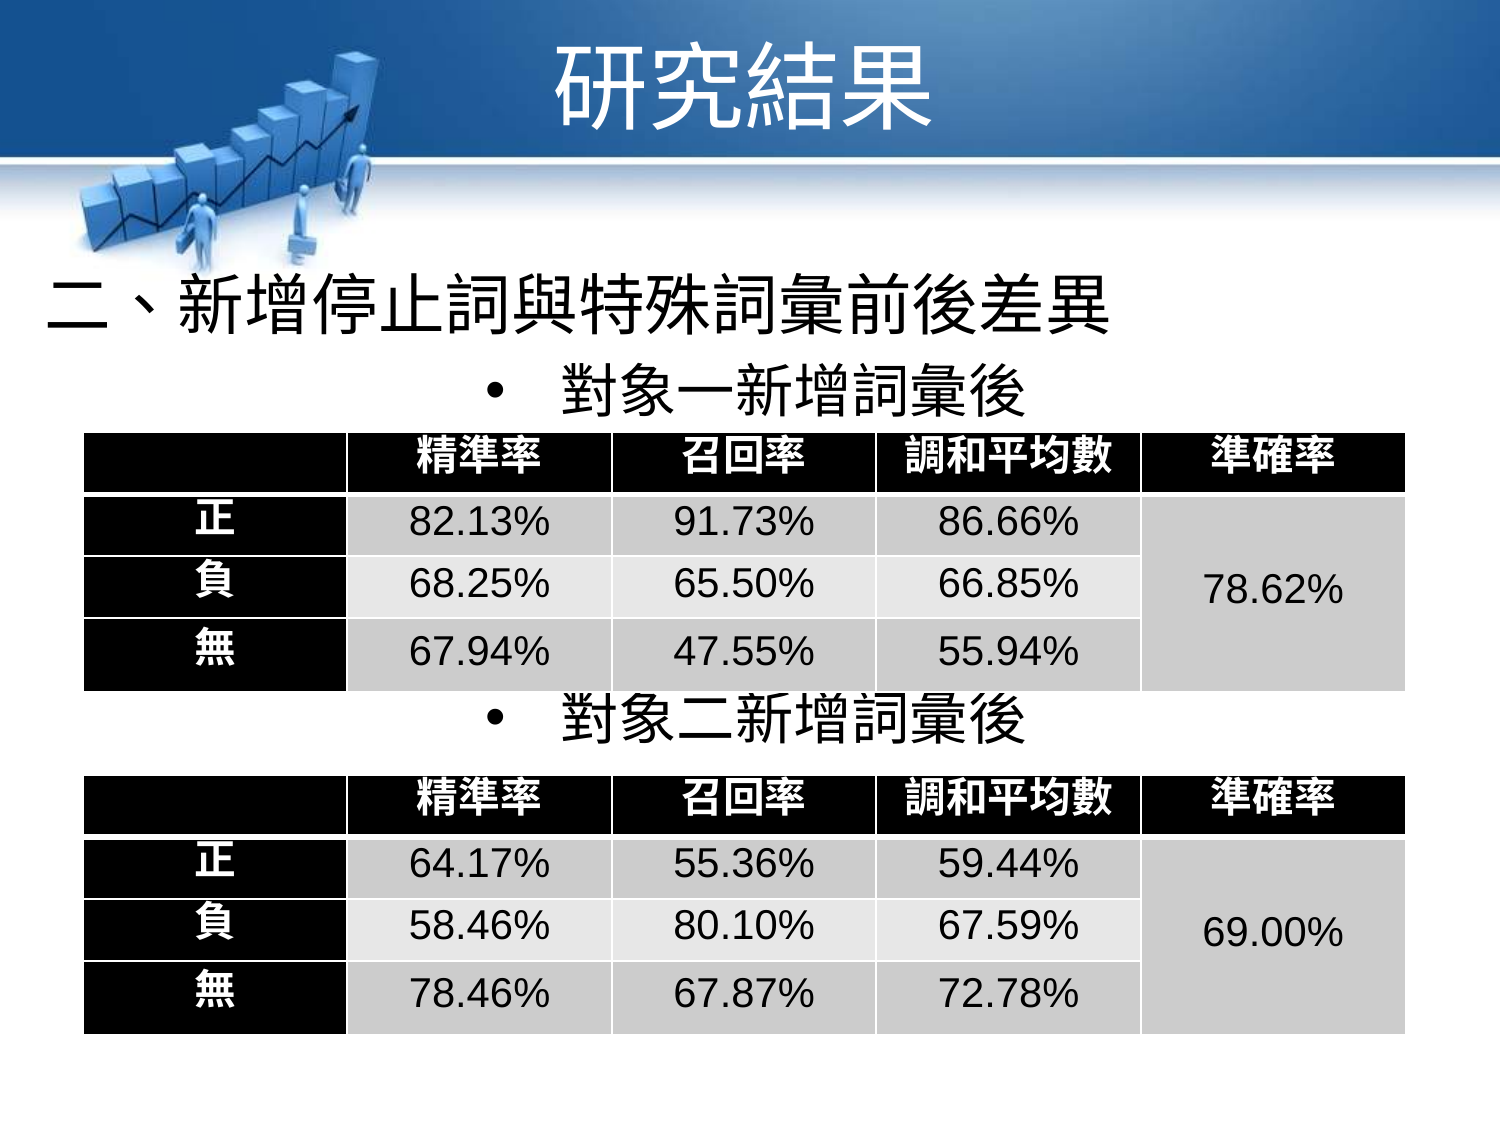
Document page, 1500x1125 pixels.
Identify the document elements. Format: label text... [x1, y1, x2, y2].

table_header [84, 433, 346, 492]
table_cell 正 [84, 497, 346, 555]
picture [0, 0, 1500, 1125]
table_cell 55.94% [877, 619, 1140, 691]
table_cell 66.85% [877, 557, 1140, 617]
table_cell 47.55% [613, 619, 875, 691]
table_cell 82.13% [348, 497, 611, 555]
table_cell 78.62% [1142, 497, 1405, 691]
table_cell 78.46% [348, 962, 611, 1034]
table_cell 86.66% [877, 497, 1140, 555]
table_cell 72.78% [877, 962, 1140, 1034]
table_cell 67.94% [348, 619, 611, 691]
table_cell 無 [84, 962, 346, 1034]
table_header [84, 776, 346, 834]
table_cell 67.87% [613, 962, 875, 1034]
table_cell 67.59% [877, 900, 1140, 960]
table_cell 正 [84, 840, 346, 898]
table_cell 無 [84, 619, 346, 691]
table_header 召回率 [613, 776, 875, 834]
table_header 準確率 [1142, 433, 1405, 492]
table_header 調和平均數 [877, 433, 1140, 492]
table_cell 91.73% [613, 497, 875, 555]
table_header 精準率 [348, 776, 611, 834]
table_cell 59.44% [877, 840, 1140, 898]
table_cell 65.50% [613, 557, 875, 617]
table_header 召回率 [613, 433, 875, 492]
table_cell 80.10% [613, 900, 875, 960]
table_cell 58.46% [348, 900, 611, 960]
table_header 精準率 [348, 433, 611, 492]
table_cell 負 [84, 557, 346, 617]
text_box 研究結果 [265, 19, 1223, 149]
table_cell 68.25% [348, 557, 611, 617]
table_header 準確率 [1142, 776, 1405, 834]
table_cell 負 [84, 900, 346, 960]
table_cell 55.36% [613, 840, 875, 898]
table_cell 69.00% [1142, 840, 1405, 1034]
subtitle 二、新增停止詞與特殊詞彙前後差異 對象一新增詞彙後 對象二新增詞彙後 [29, 255, 1483, 799]
table_cell 64.17% [348, 840, 611, 898]
table_header 調和平均數 [877, 776, 1140, 834]
